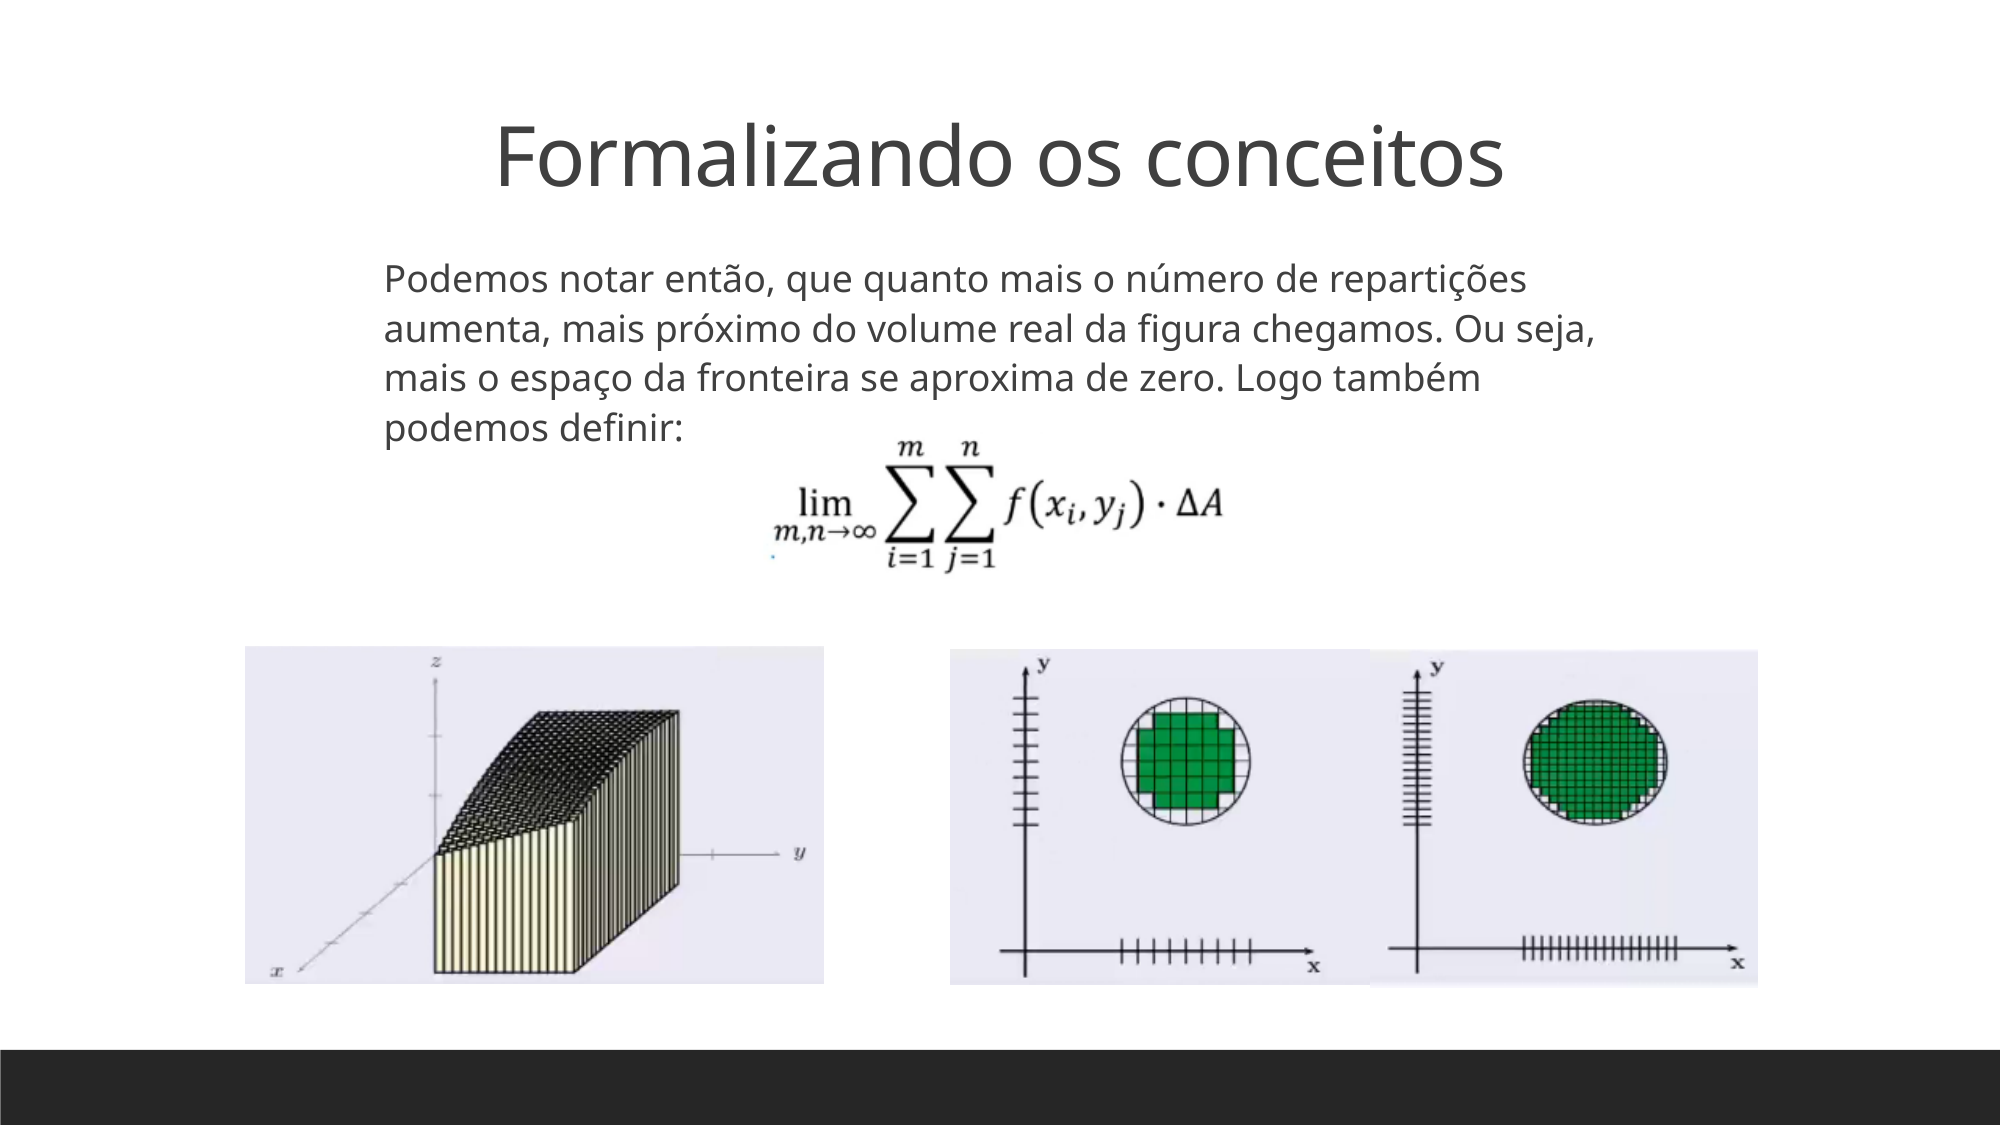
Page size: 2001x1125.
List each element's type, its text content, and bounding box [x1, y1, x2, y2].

text_box Podemos notar então, que quanto mais o número de repartições aumenta, mais próximo do volume real da figura chegamos. Ou seja, mais o espaço da fronteira se aproxima de zero. Logo também podemos definir: [368, 243, 1632, 734]
picture [949, 648, 1758, 988]
text_box Formalizando os conceitos [0, 107, 2000, 274]
picture [245, 646, 825, 985]
picture [747, 432, 1253, 582]
